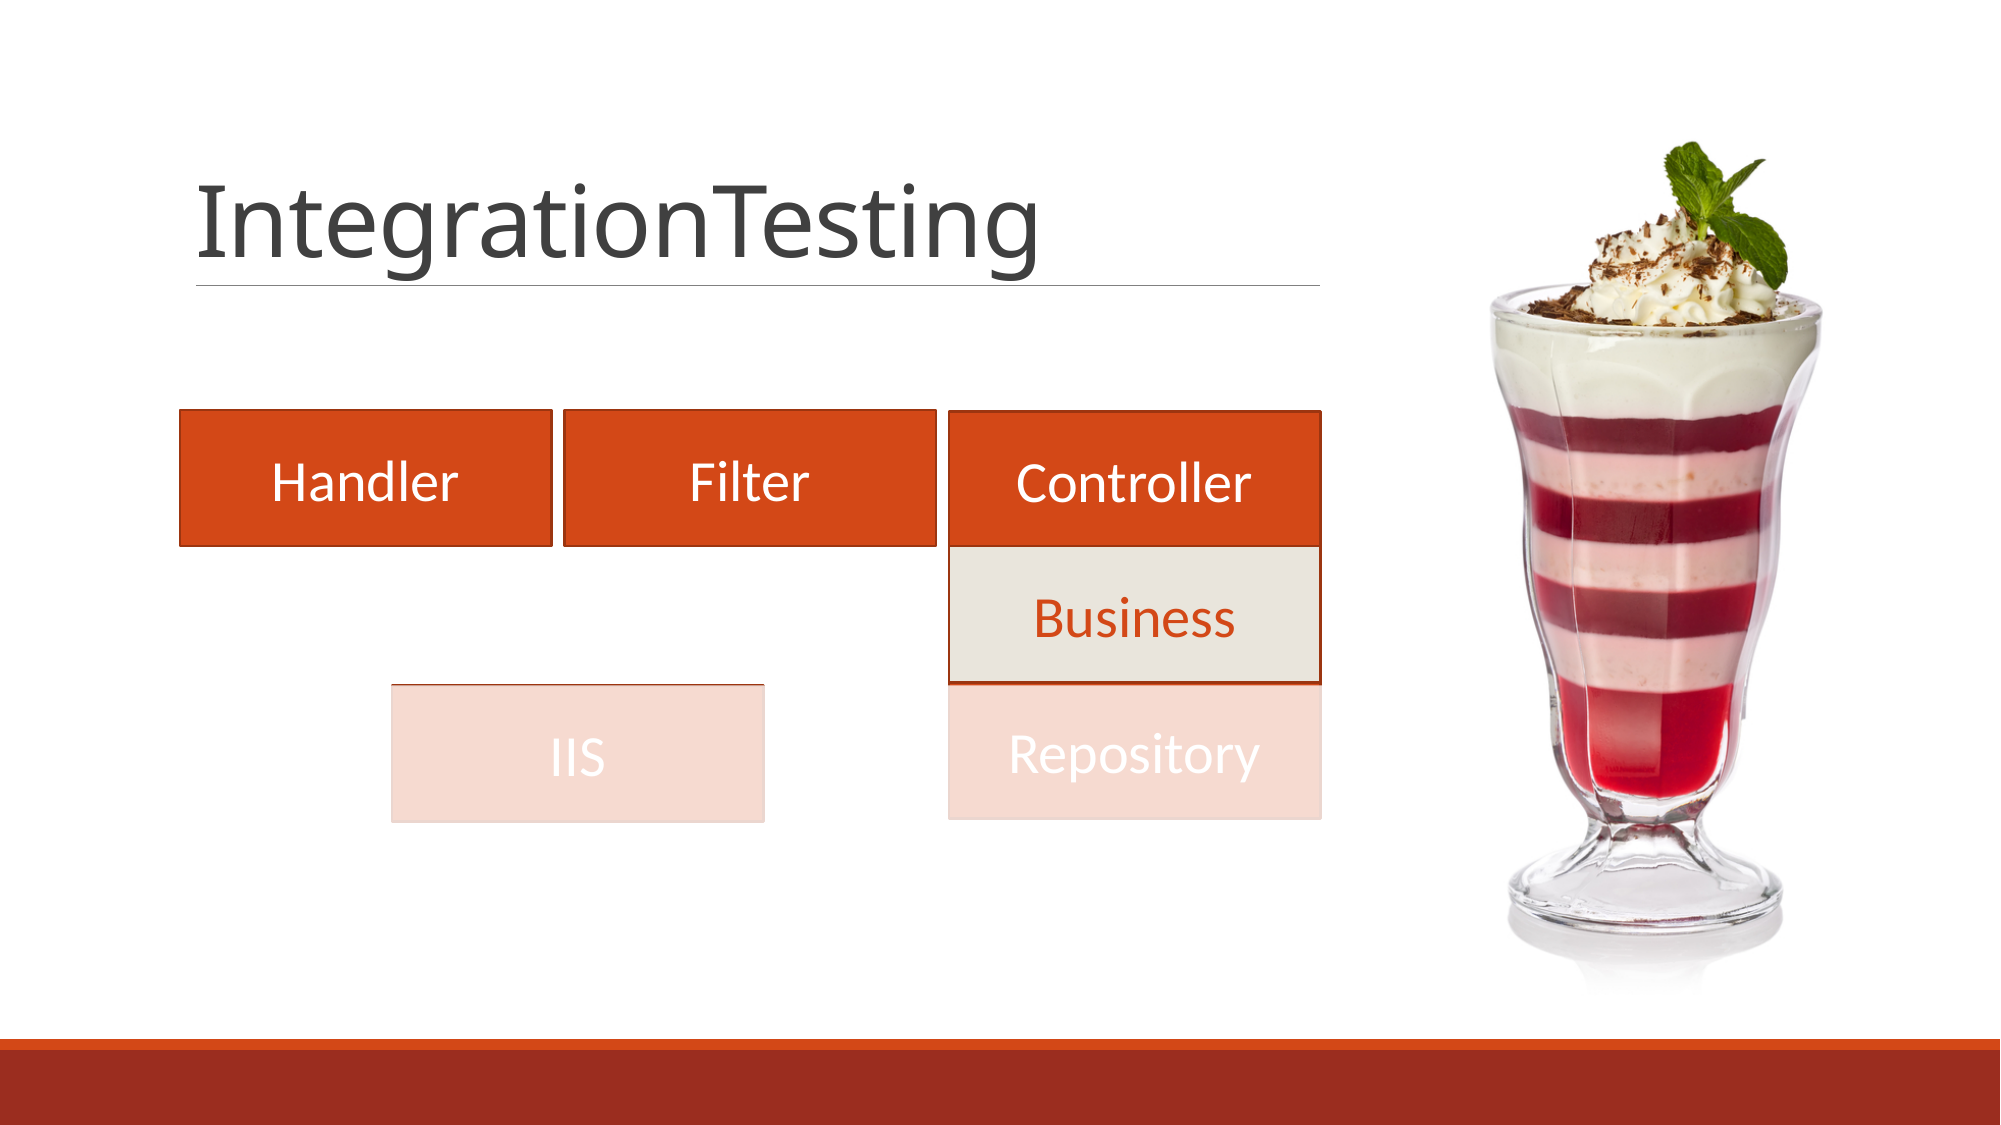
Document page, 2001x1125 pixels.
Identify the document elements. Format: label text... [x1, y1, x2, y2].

text_box Controller [948, 410, 1317, 545]
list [1320, 0, 2000, 1021]
text_box Business [948, 545, 1317, 681]
text_box Filter [563, 409, 937, 547]
title IntegrationTesting [180, 47, 1317, 285]
text_box Handler [179, 409, 553, 547]
text_box [342, 684, 1317, 845]
